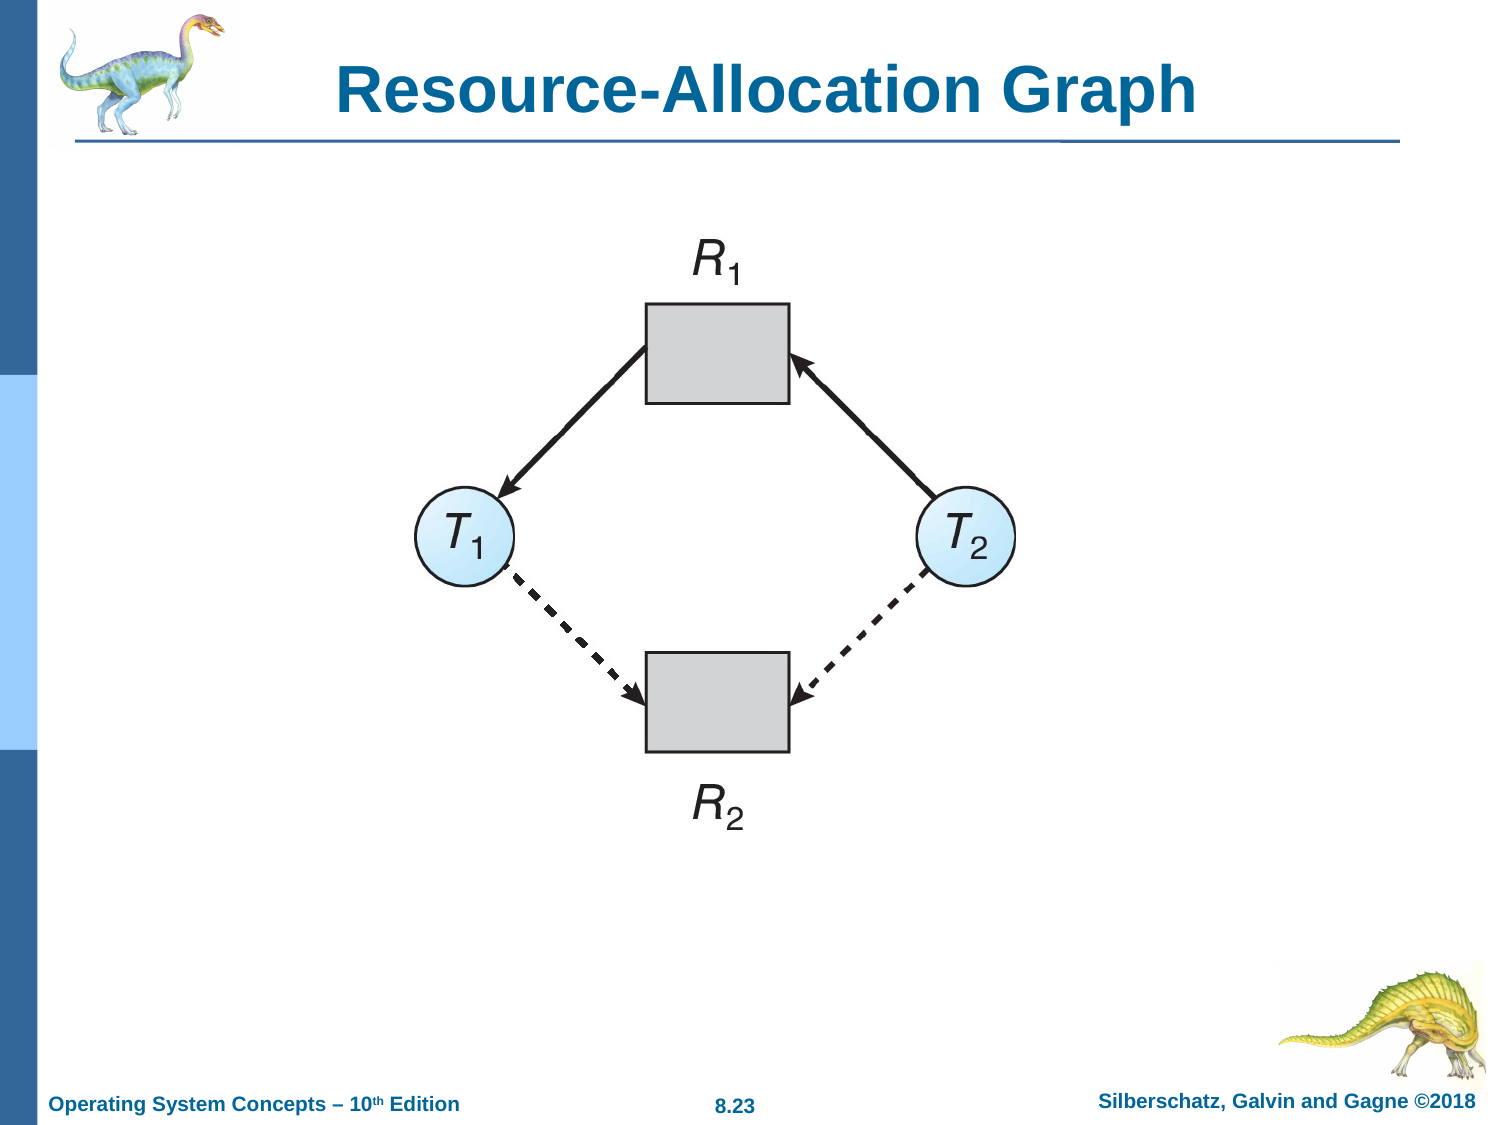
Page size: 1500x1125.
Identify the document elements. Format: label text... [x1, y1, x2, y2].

title Resource-Allocation Graph [92, 58, 1442, 134]
picture [46, 0, 243, 149]
picture [414, 233, 1016, 840]
picture [1275, 959, 1486, 1090]
